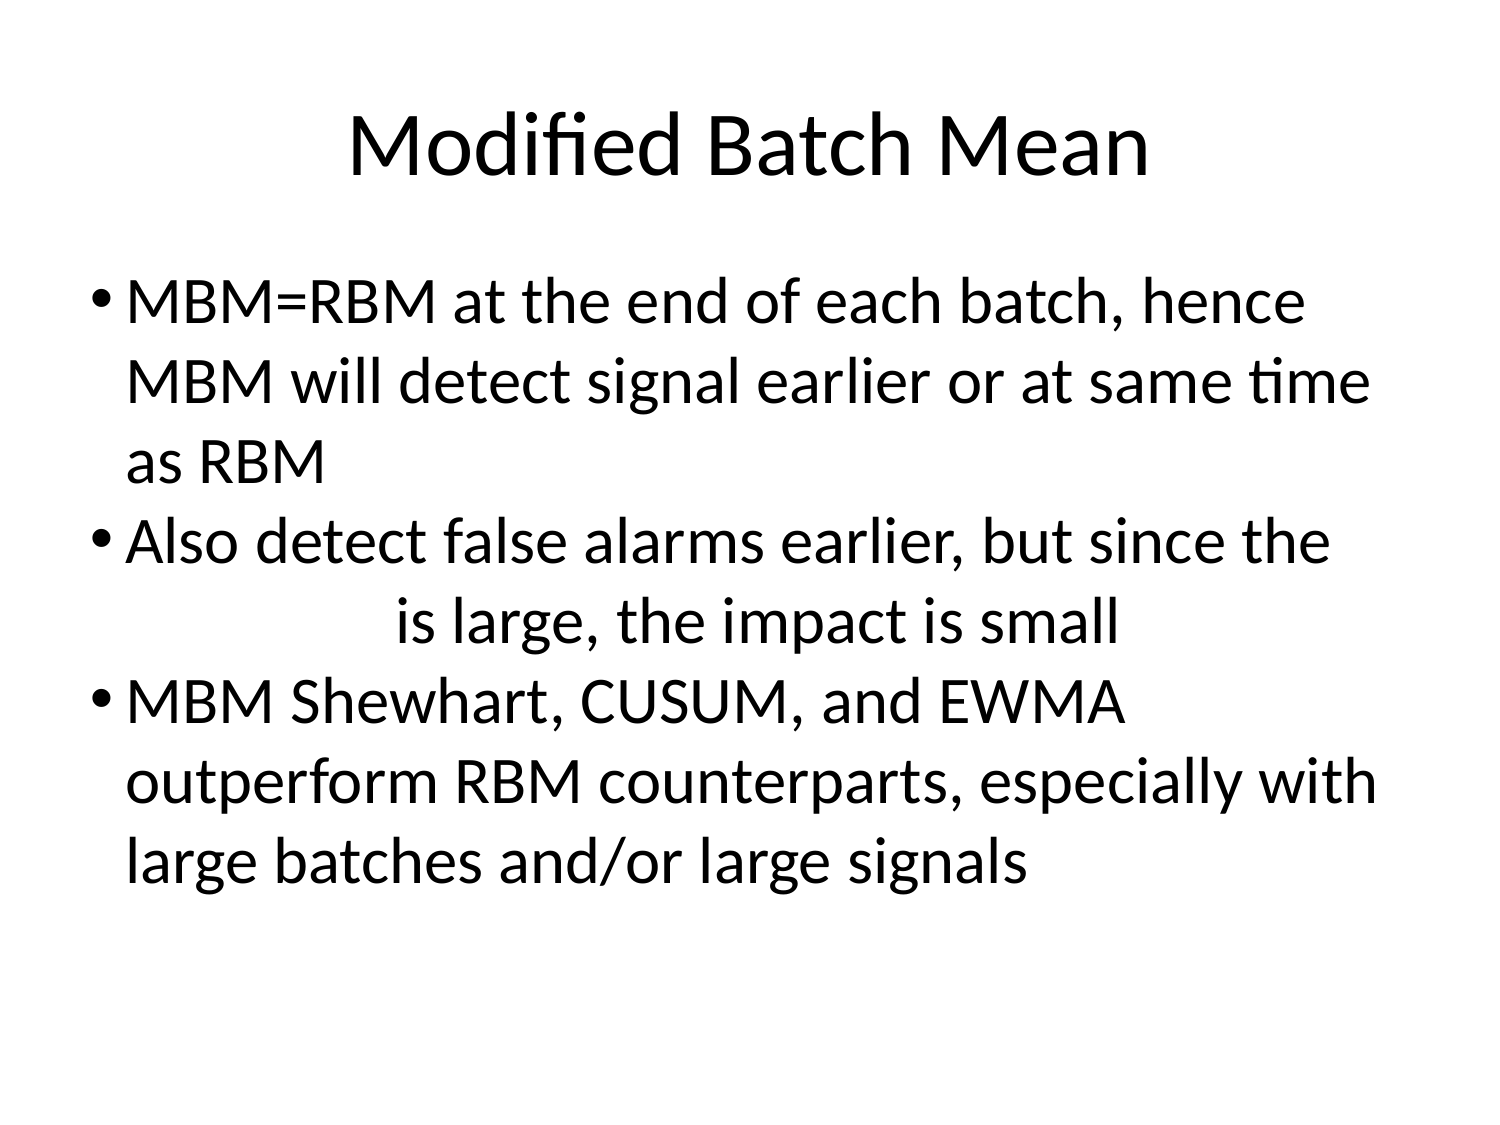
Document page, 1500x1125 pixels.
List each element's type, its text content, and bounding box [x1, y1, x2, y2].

text_box Modified Batch Mean [75, 45, 1425, 233]
text_box MBM=RBM at the end of each batch, hence MBM will detect signal earlier or at same time as RBM Also detect false alarms earlier, but since the is large, the impact is small MBM Shewhart, CUSUM, and EWMA outperform RBM counterparts, especially with large batches and/or large signals [75, 249, 1425, 993]
